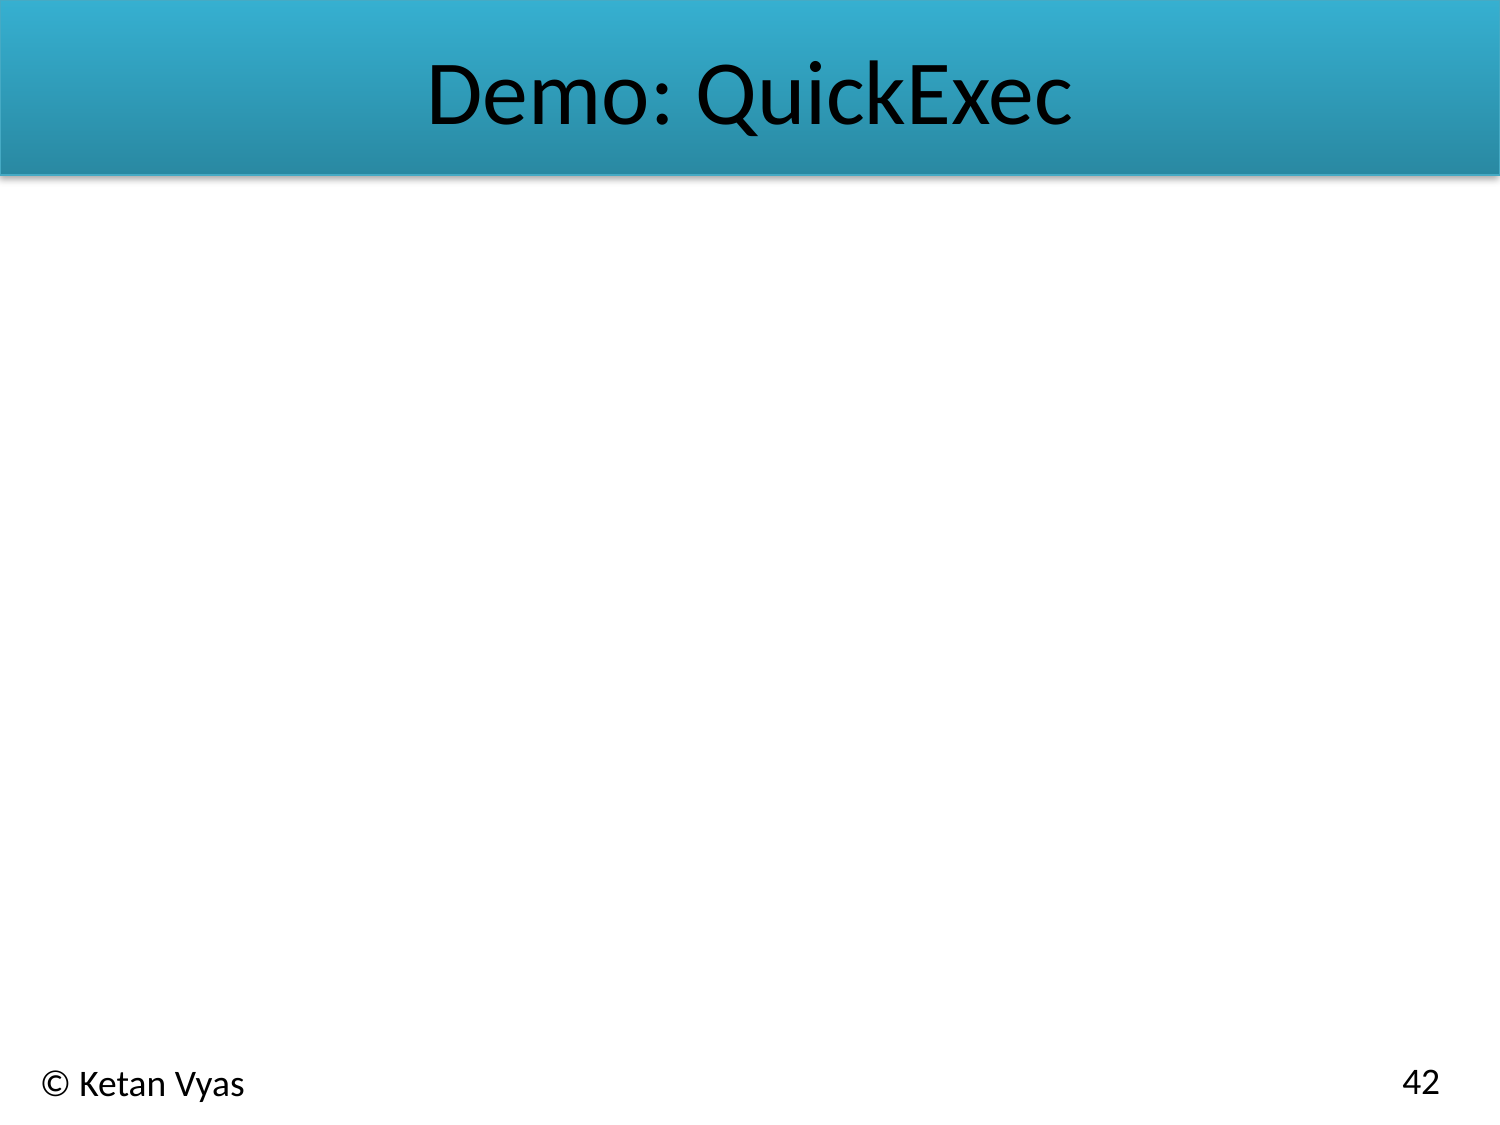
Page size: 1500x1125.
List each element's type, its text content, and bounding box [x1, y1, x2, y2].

title Demo: QuickExec [75, 24, 1425, 150]
